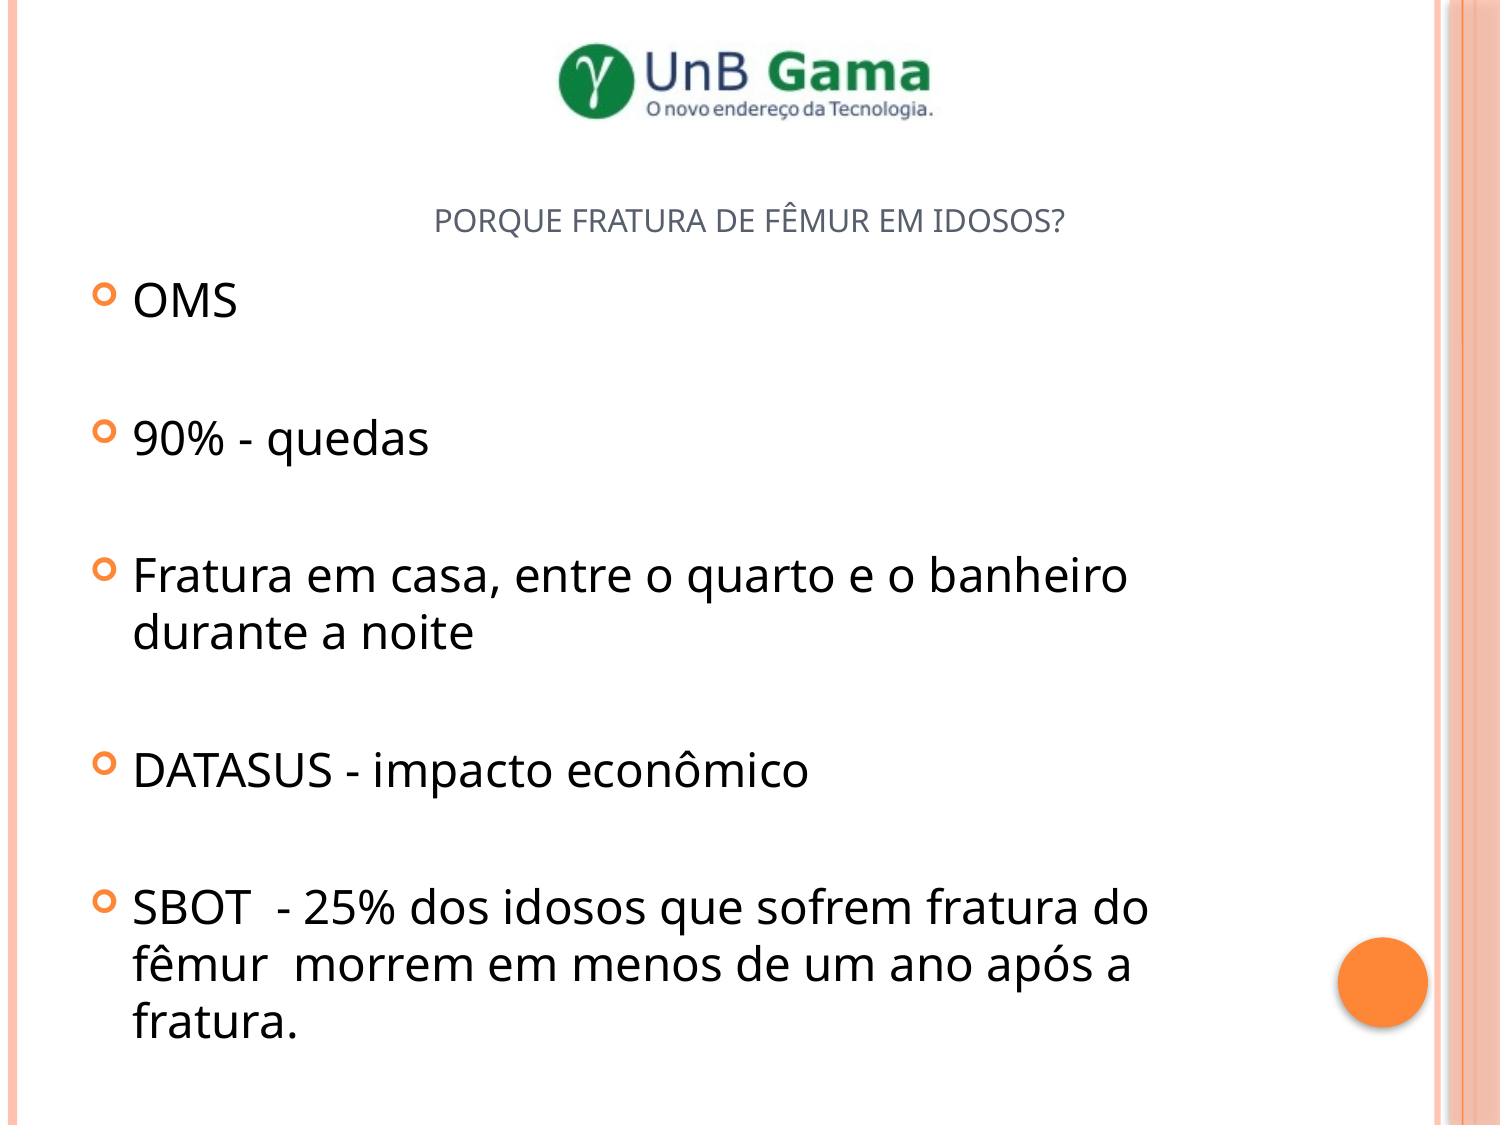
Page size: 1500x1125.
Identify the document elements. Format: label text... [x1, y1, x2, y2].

list OMS 90% - quedas Fratura em casa, entre o quarto e o banheiro durante a noite DATASUS - impacto econômico SBOT - 25% dos idosos que sofrem fratura do fêmur morrem em menos de um ano após a fratura. [75, 262, 1300, 1062]
picture [550, 34, 943, 127]
title Porque Fratura de Fêmur em Idosos? [49, 37, 1450, 247]
